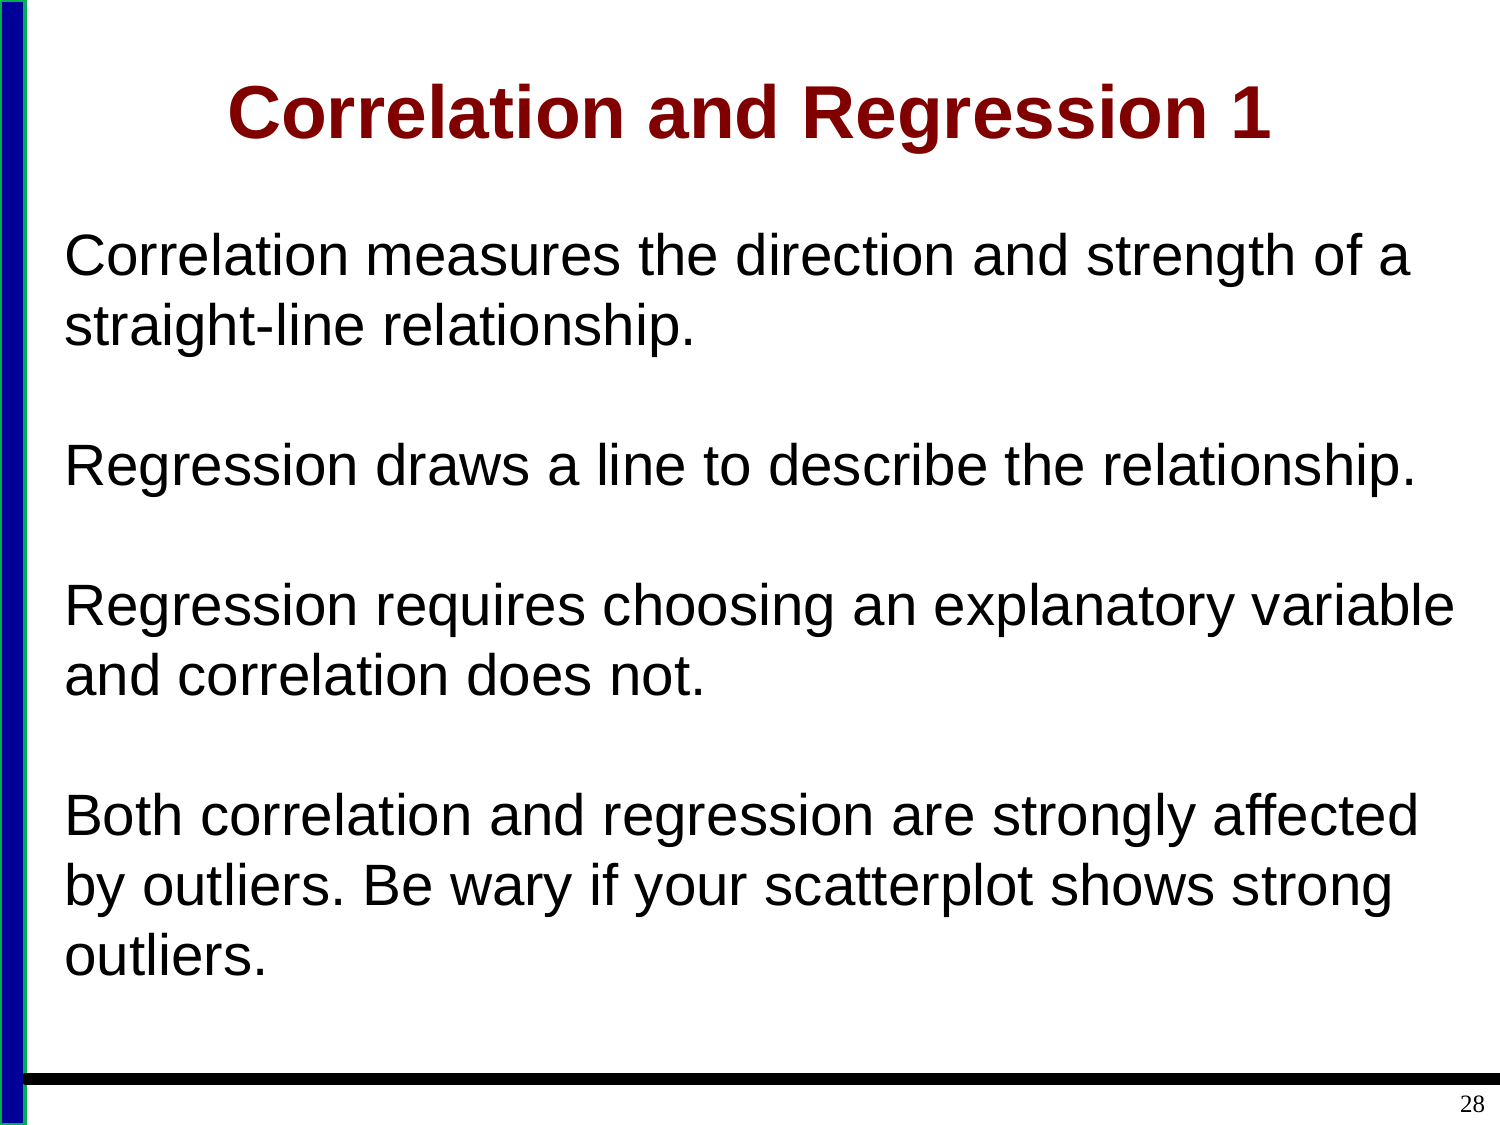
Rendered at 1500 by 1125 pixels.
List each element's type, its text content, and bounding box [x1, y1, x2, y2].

title Correlation and Regression 1 [74, 59, 1426, 210]
text_box Correlation measures the direction and strength of a straight-line relationship. Regression draws a line to describe the relationship. Regression requires choosing an explanatory variable and correlation does not. Both correlation and regression are strongly affected by outliers. Be wary if your scatterplot shows strong outliers. [49, 210, 1487, 995]
